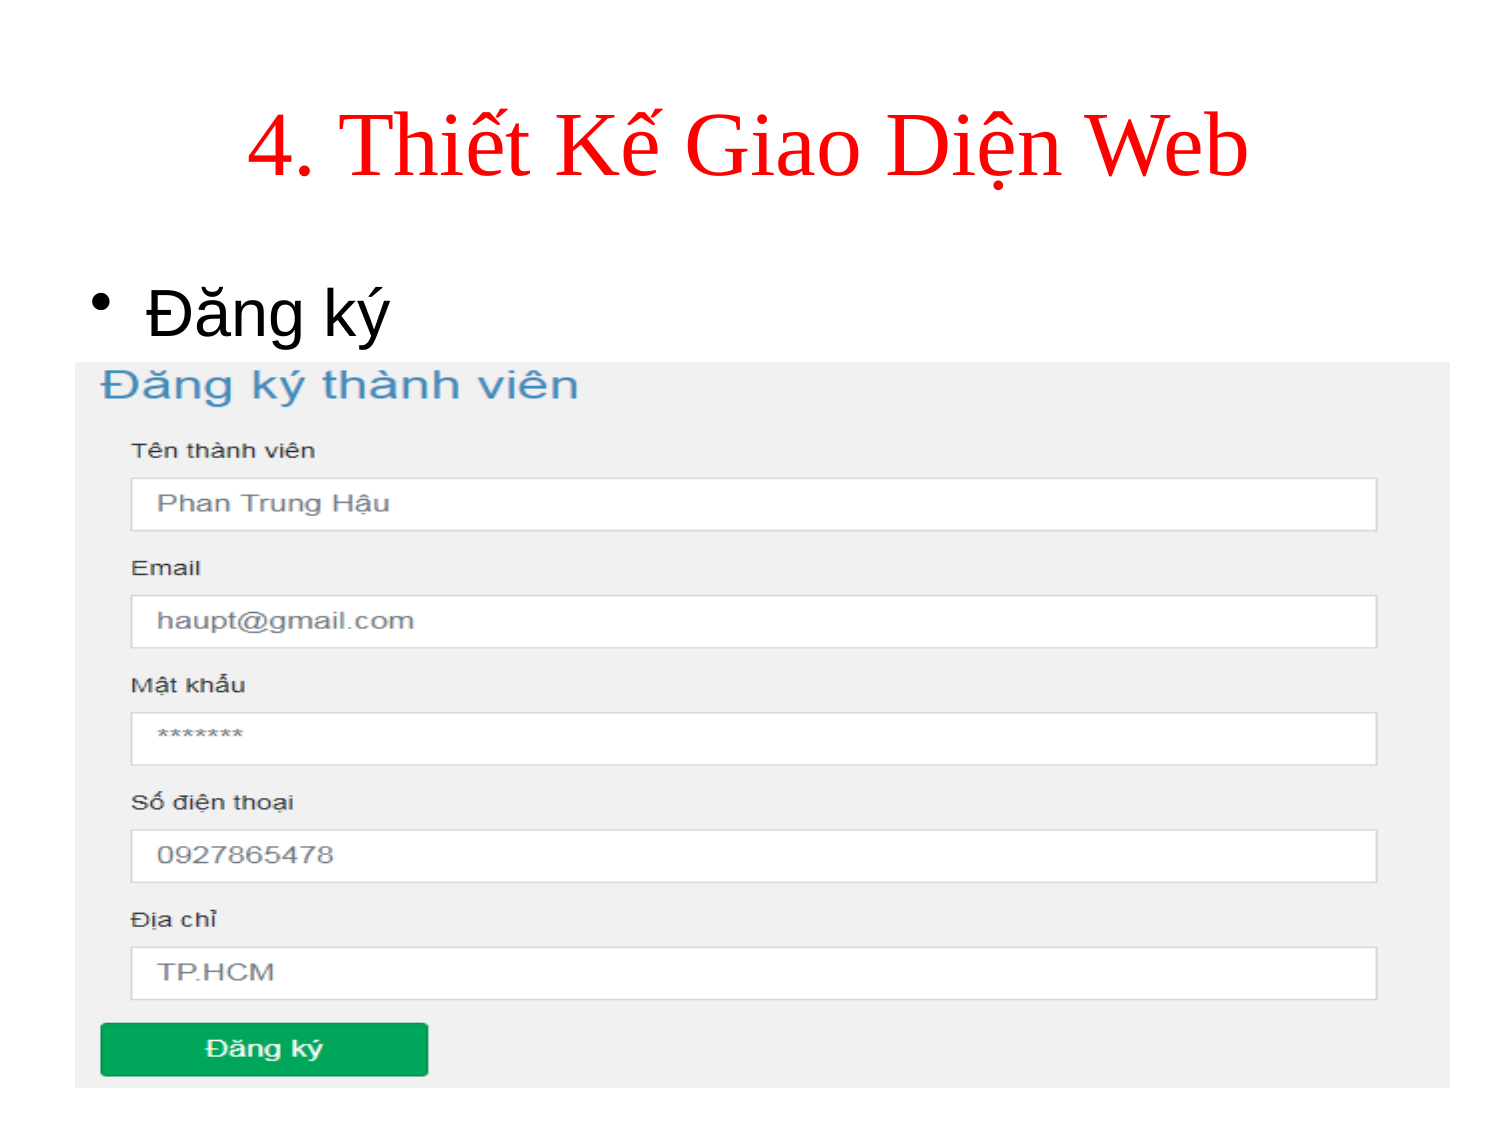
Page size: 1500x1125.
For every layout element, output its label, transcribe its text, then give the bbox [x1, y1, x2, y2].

picture [74, 362, 1450, 1088]
title 4. Thiết Kế Giao Diện Web [74, 44, 1426, 233]
list Đăng ký [74, 262, 1426, 362]
